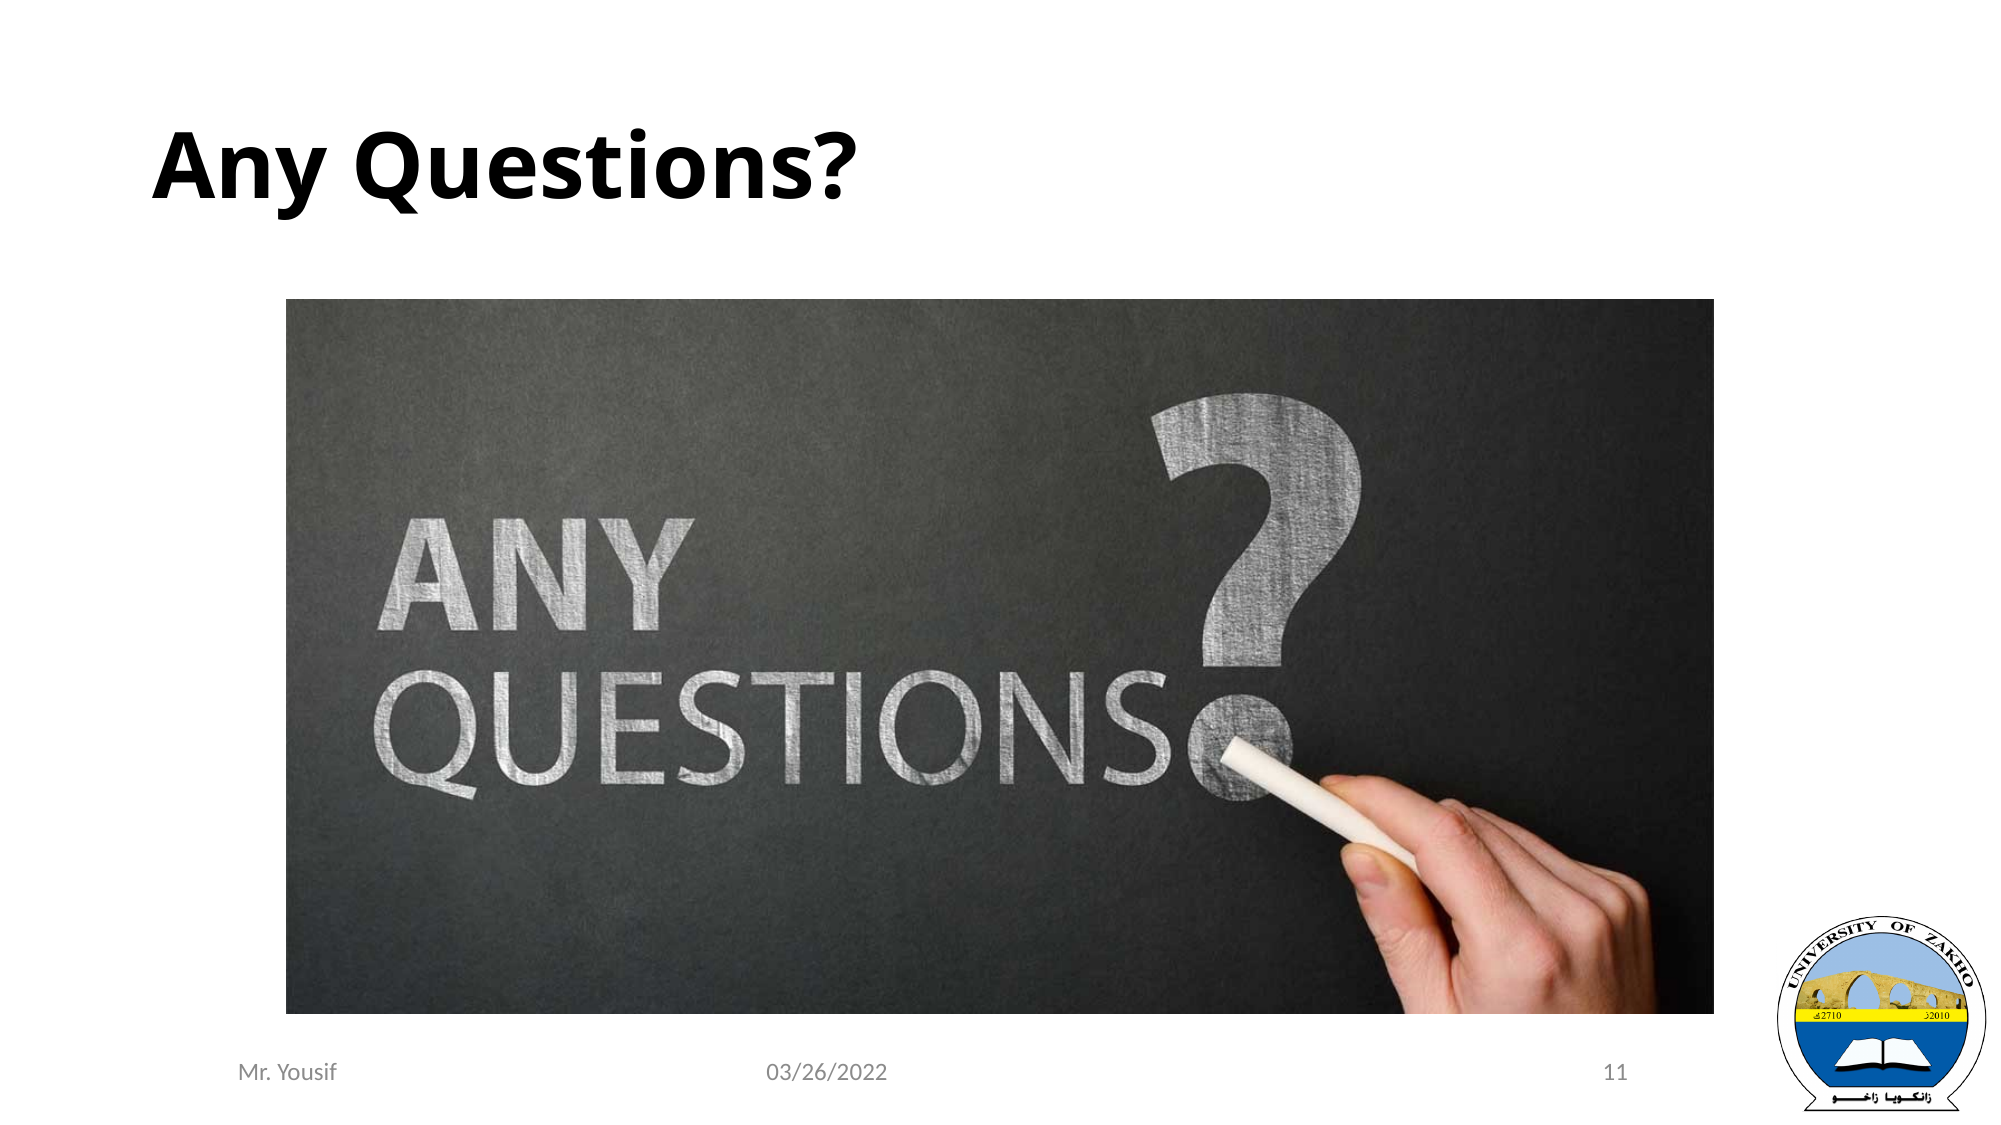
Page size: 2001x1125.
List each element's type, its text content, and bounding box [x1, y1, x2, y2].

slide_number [751, 1040, 1021, 1101]
slide_number 11 [1193, 1040, 1644, 1101]
footer Mr. Yousif [137, 1040, 438, 1101]
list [286, 299, 1714, 1014]
title Any Questions? [137, 59, 1863, 278]
picture [1776, 915, 1987, 1112]
